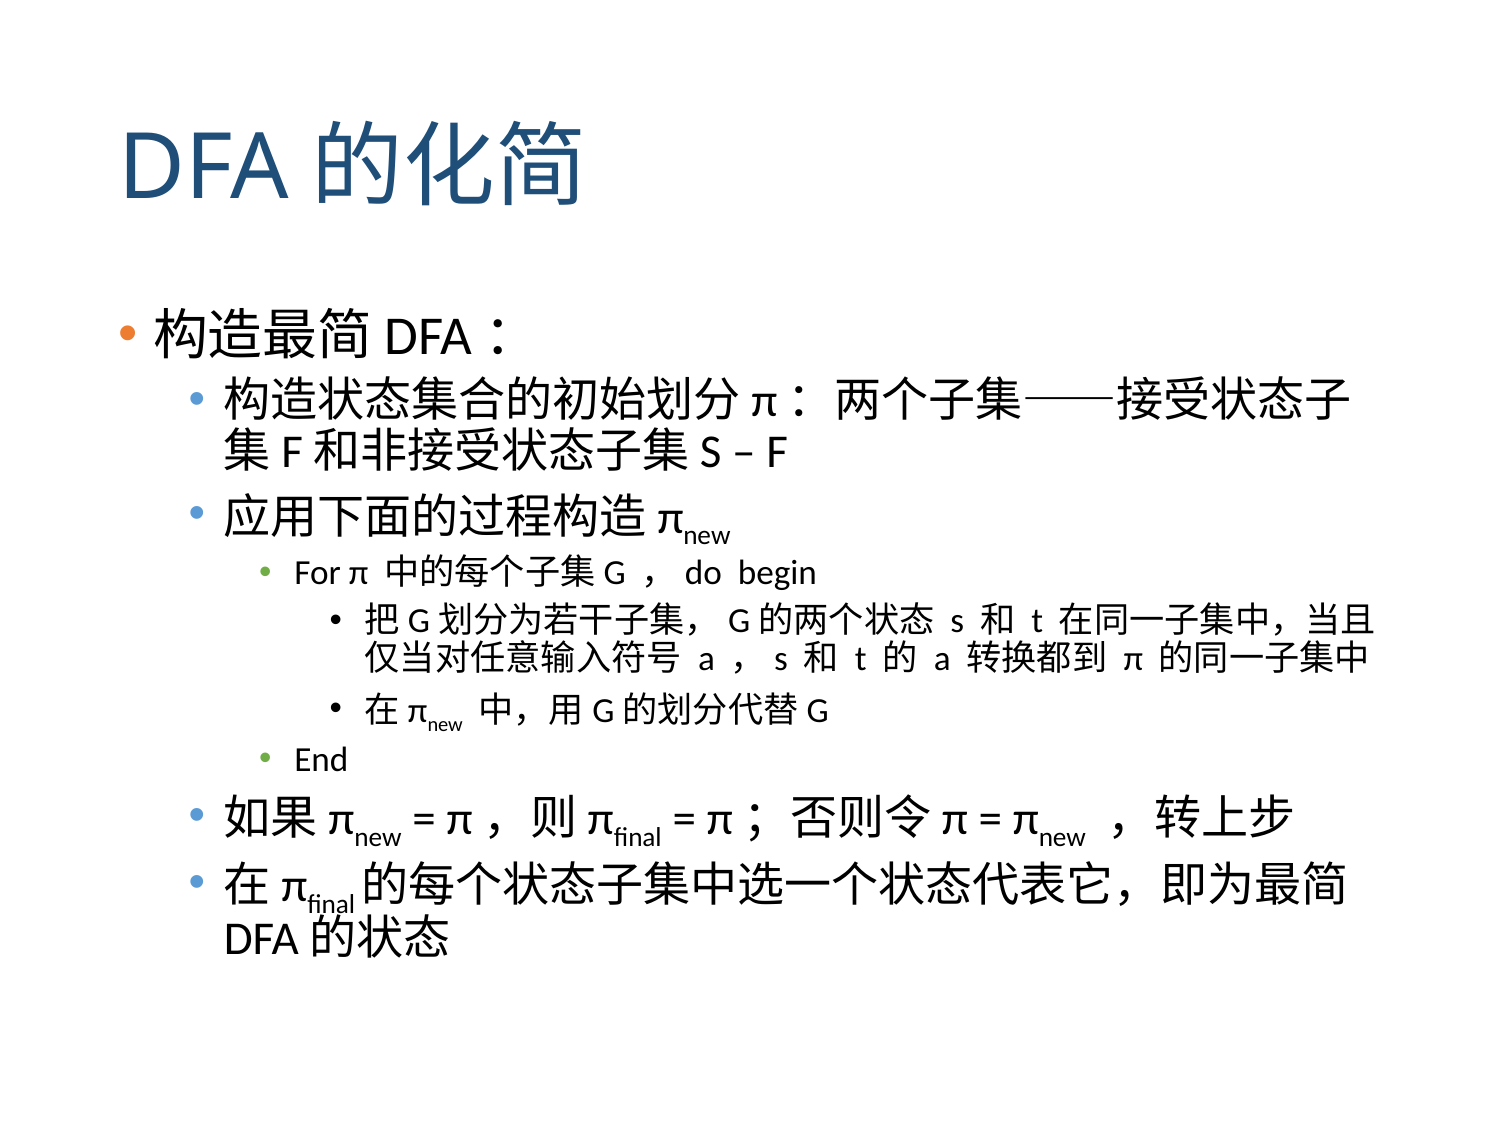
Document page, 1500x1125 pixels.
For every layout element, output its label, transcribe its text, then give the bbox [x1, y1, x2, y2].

title DFA的化简 [103, 59, 1397, 278]
list 构造最简DFA： 构造状态集合的初始划分π：两个子集——接受状态子集F和非接受状态子集S – F 应用下面的过程构造πnew For π 中的每个子集G ，do begin 把G划分为若干子集，G的两个状态 s 和 t 在同一子集中，当且仅当对任意输入符号 a ，s 和 t 的 a 转换都到 π 的同一子集中 在πnew 中，用G的划分代替G End 如果πnew = π，则πfinal = π；否则令π = πnew ，转上步 在πfinal的每个状态子集中选一个状态代表它，即为最简DFA的状态 [103, 299, 1397, 1014]
